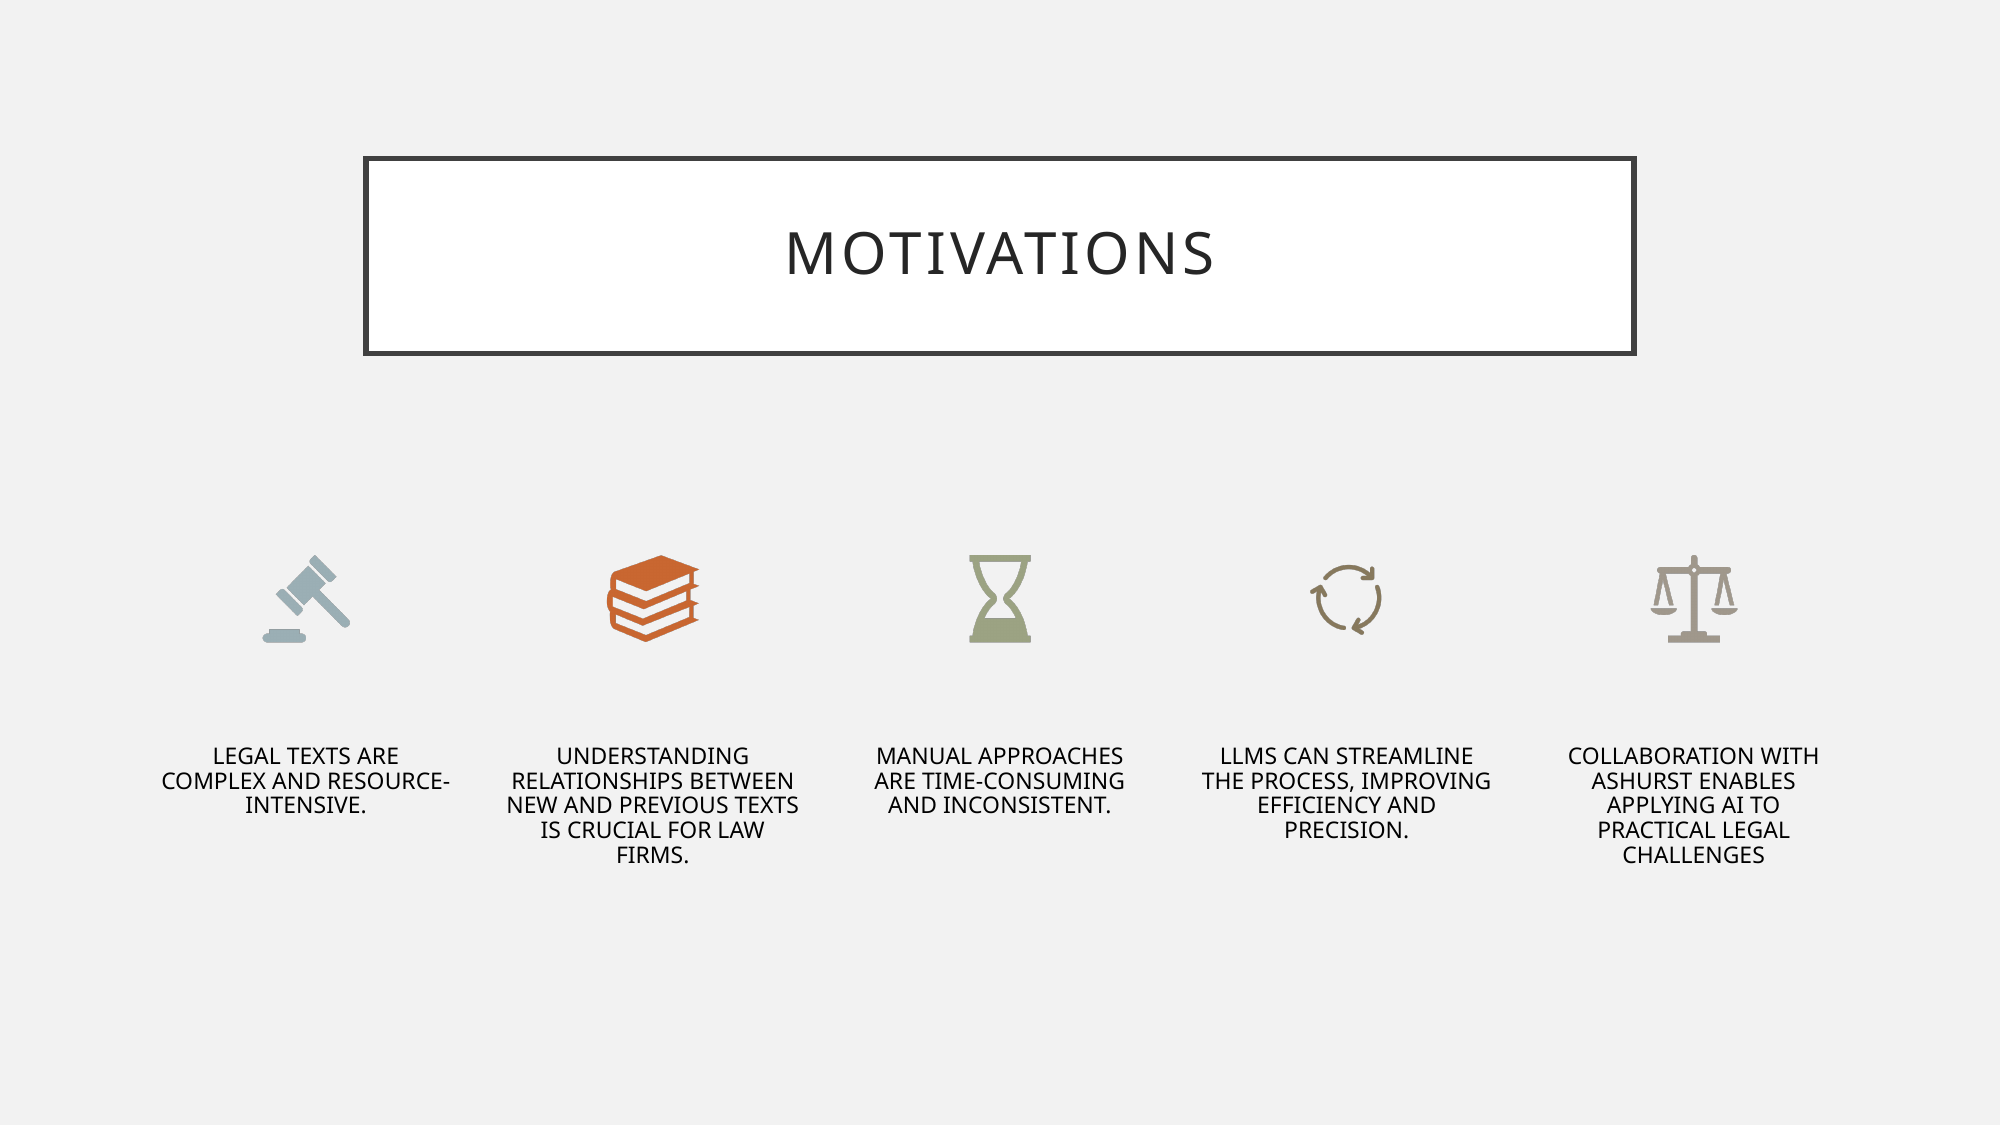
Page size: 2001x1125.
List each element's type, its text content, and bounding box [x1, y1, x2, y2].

title Motivations [363, 156, 1637, 356]
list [158, 432, 1842, 943]
